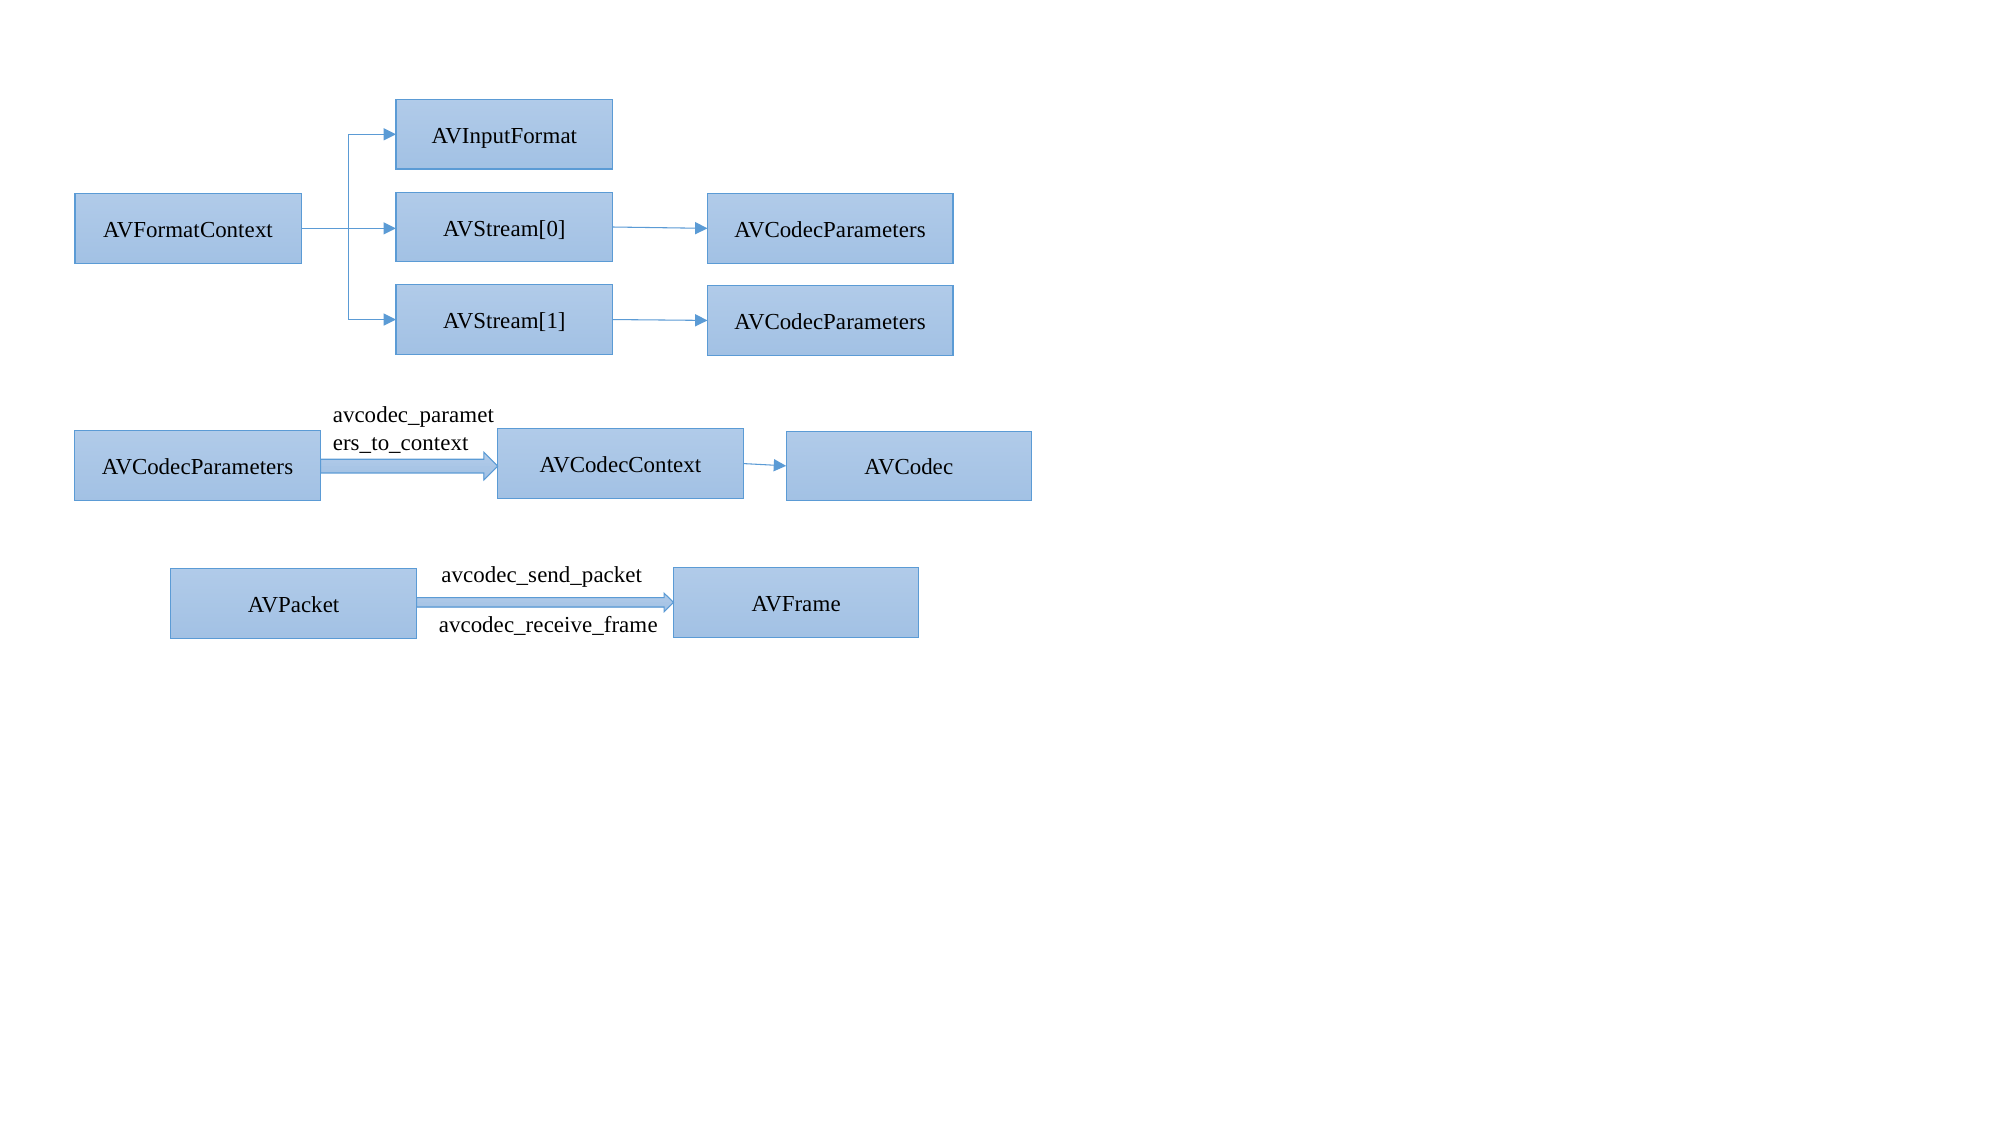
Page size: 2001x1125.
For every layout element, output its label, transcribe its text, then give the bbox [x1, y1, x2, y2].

text_box [416, 591, 675, 608]
text_box [320, 463, 499, 482]
text_box AVCodecParameters [74, 430, 321, 501]
text_box AVStream[1] [395, 284, 613, 355]
text_box AVCodecContext [497, 428, 744, 499]
text_box AVFrame [673, 567, 919, 638]
text_box avcodec_parameters_to_context [318, 392, 513, 463]
text_box AVPacket [170, 568, 417, 639]
text_box AVStream[0] [396, 192, 613, 262]
text_box AVInputFormat [395, 99, 613, 170]
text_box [301, 134, 396, 228]
text_box avcodec_send_packet [426, 552, 663, 595]
text_box avcodec_receive_frame [424, 602, 674, 645]
text_box AVCodecParameters [707, 193, 954, 264]
text_box AVCodecParameters [707, 285, 954, 356]
text_box AVFormatContext [74, 193, 301, 264]
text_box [301, 228, 396, 320]
text_box AVCodec [786, 431, 1032, 501]
